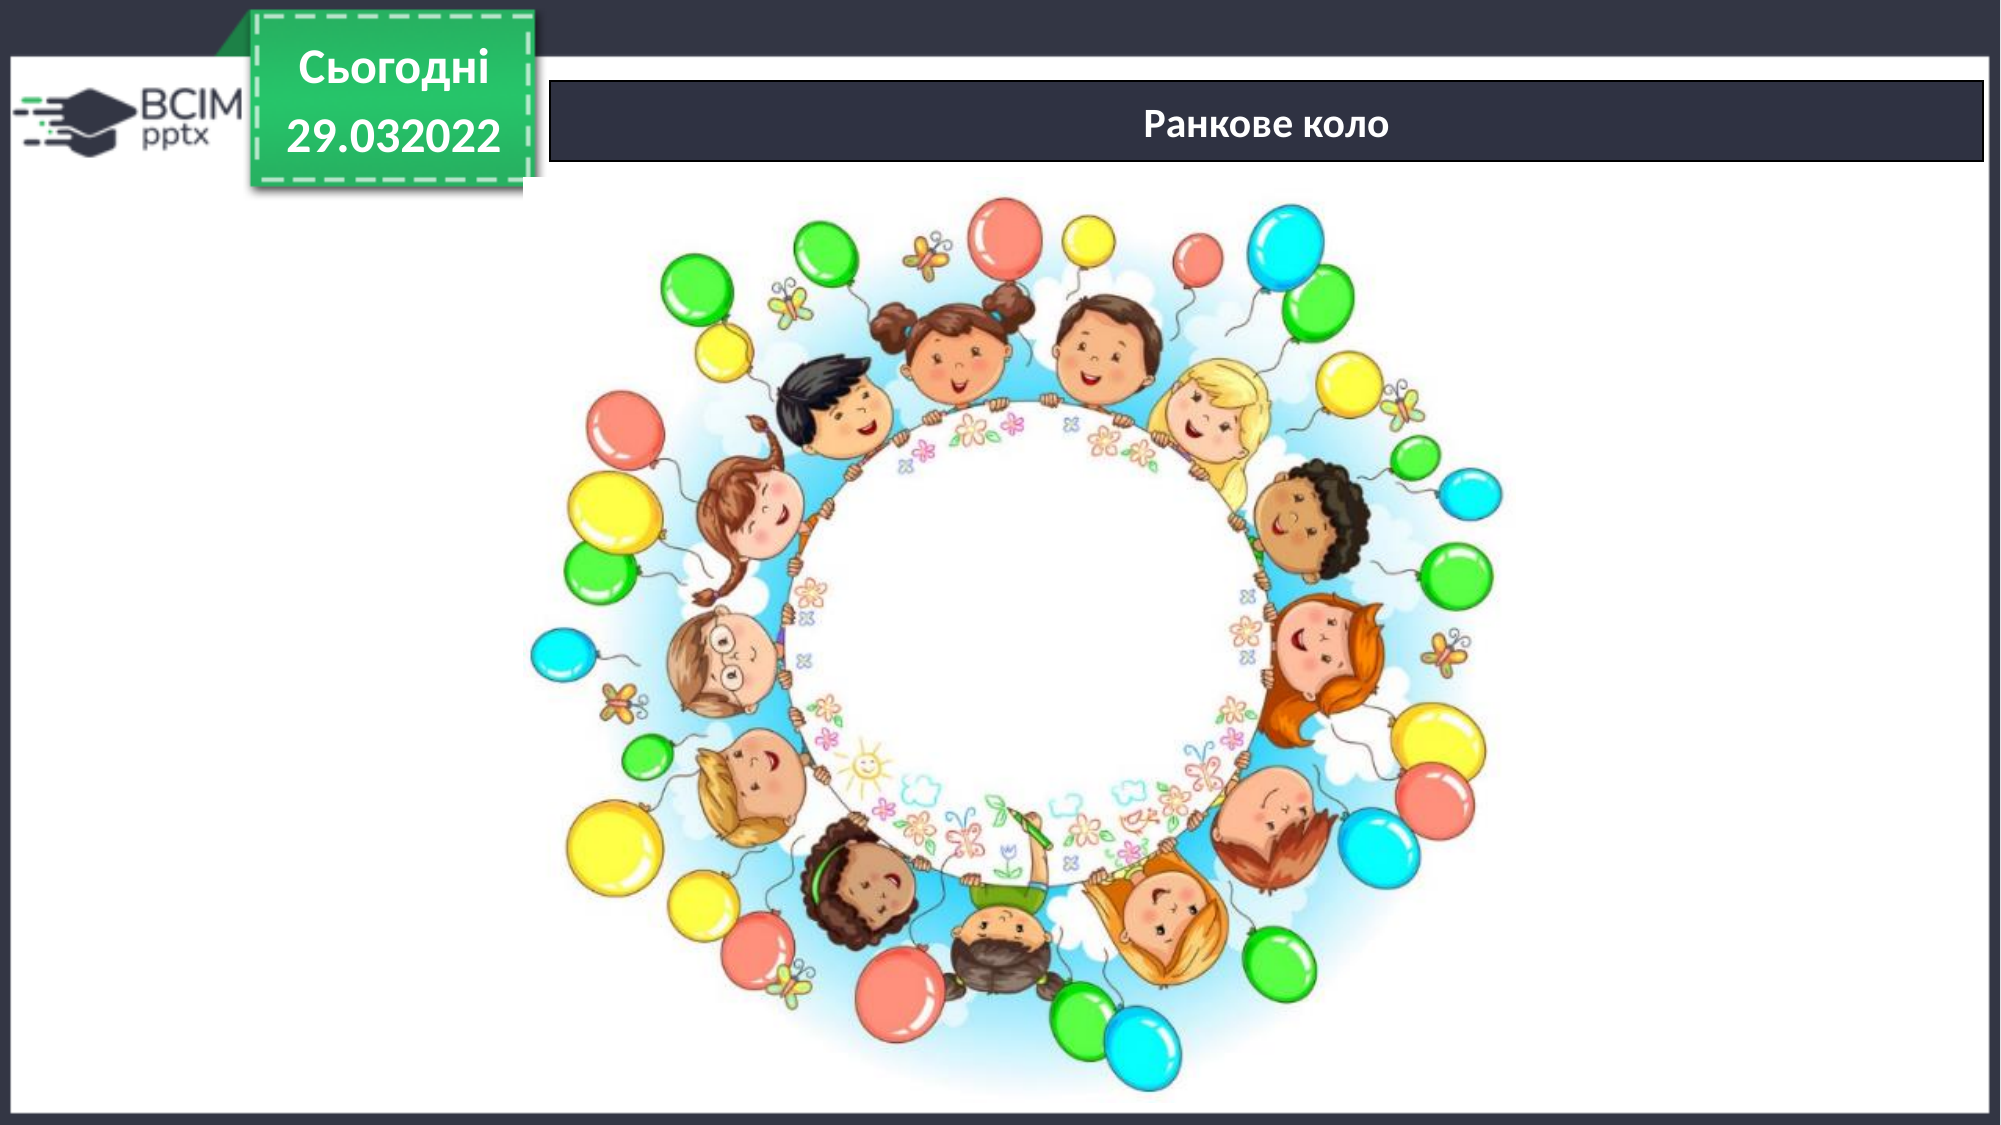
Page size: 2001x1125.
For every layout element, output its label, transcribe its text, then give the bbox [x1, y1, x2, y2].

text_box Ранкове коло [549, 80, 1984, 162]
picture [0, 0, 2001, 1125]
text_box 29.032022 [263, 101, 524, 164]
text_box Сьогодні [284, 26, 535, 101]
